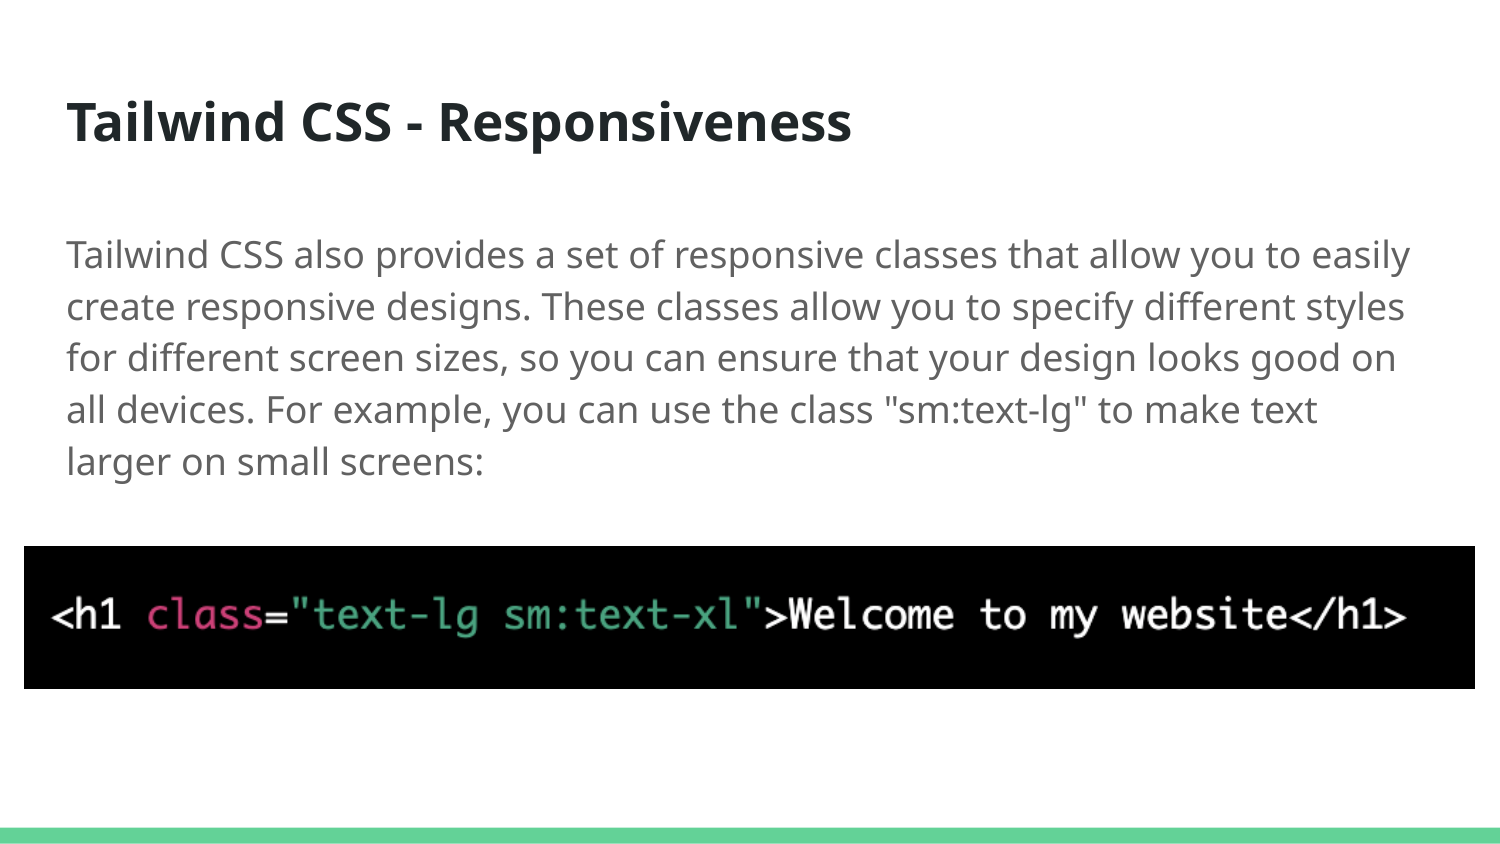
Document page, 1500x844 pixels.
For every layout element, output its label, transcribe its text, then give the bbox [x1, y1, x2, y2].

list Tailwind CSS also provides a set of responsive classes that allow you to easily create responsive designs. These classes allow you to specify different styles for different screen sizes, so you can ensure that your design looks good on all devices. For example, you can use the class "sm:text-lg" to make text larger on small screens: [51, 209, 1449, 545]
picture [24, 546, 1476, 689]
title Tailwind CSS - Responsiveness [51, 72, 1449, 167]
